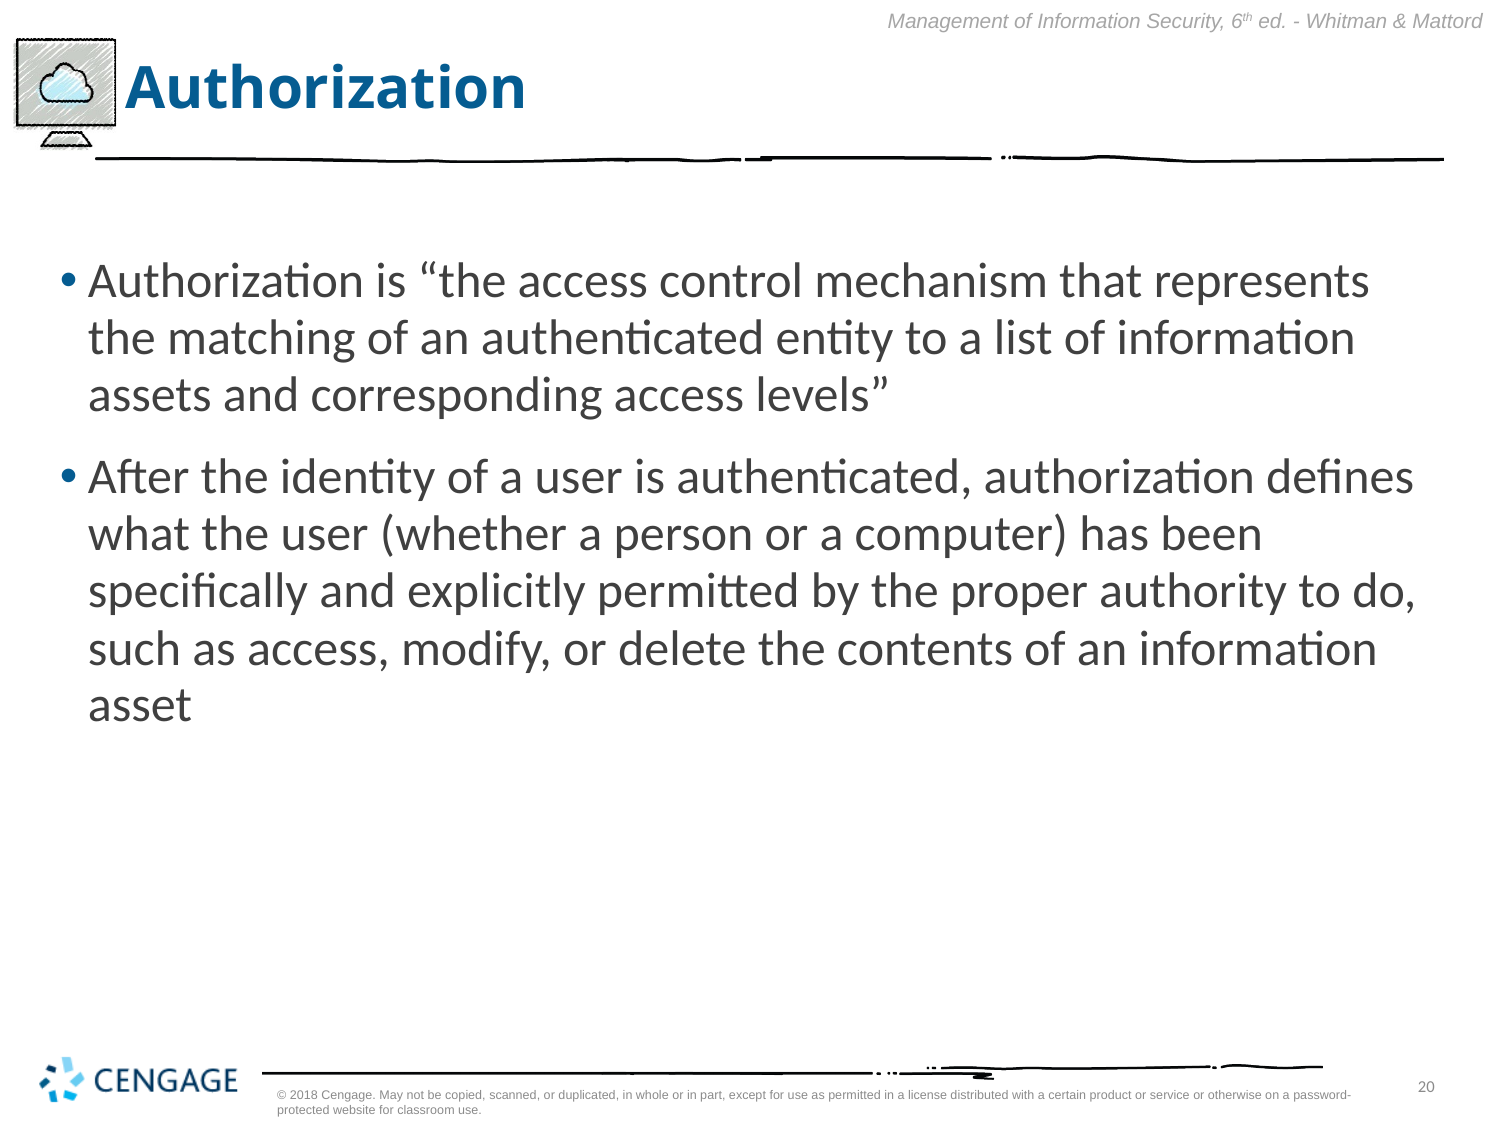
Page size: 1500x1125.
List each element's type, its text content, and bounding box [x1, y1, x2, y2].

picture [262, 1064, 1323, 1080]
picture [19, 1043, 250, 1115]
title Authorization [125, 60, 1442, 121]
picture [13, 36, 117, 151]
picture [95, 155, 1444, 163]
list Authorization is “the access control mechanism that represents the matching of an authenticated entity to a list of information assets and corresponding access levels” After the identity of a user is authenticated, authorization defines what the user (whether a person or a computer) has been specifically and explicitly permitted by the proper authority to do, such as access, modify, or delete the contents of an information asset [59, 252, 1441, 1038]
